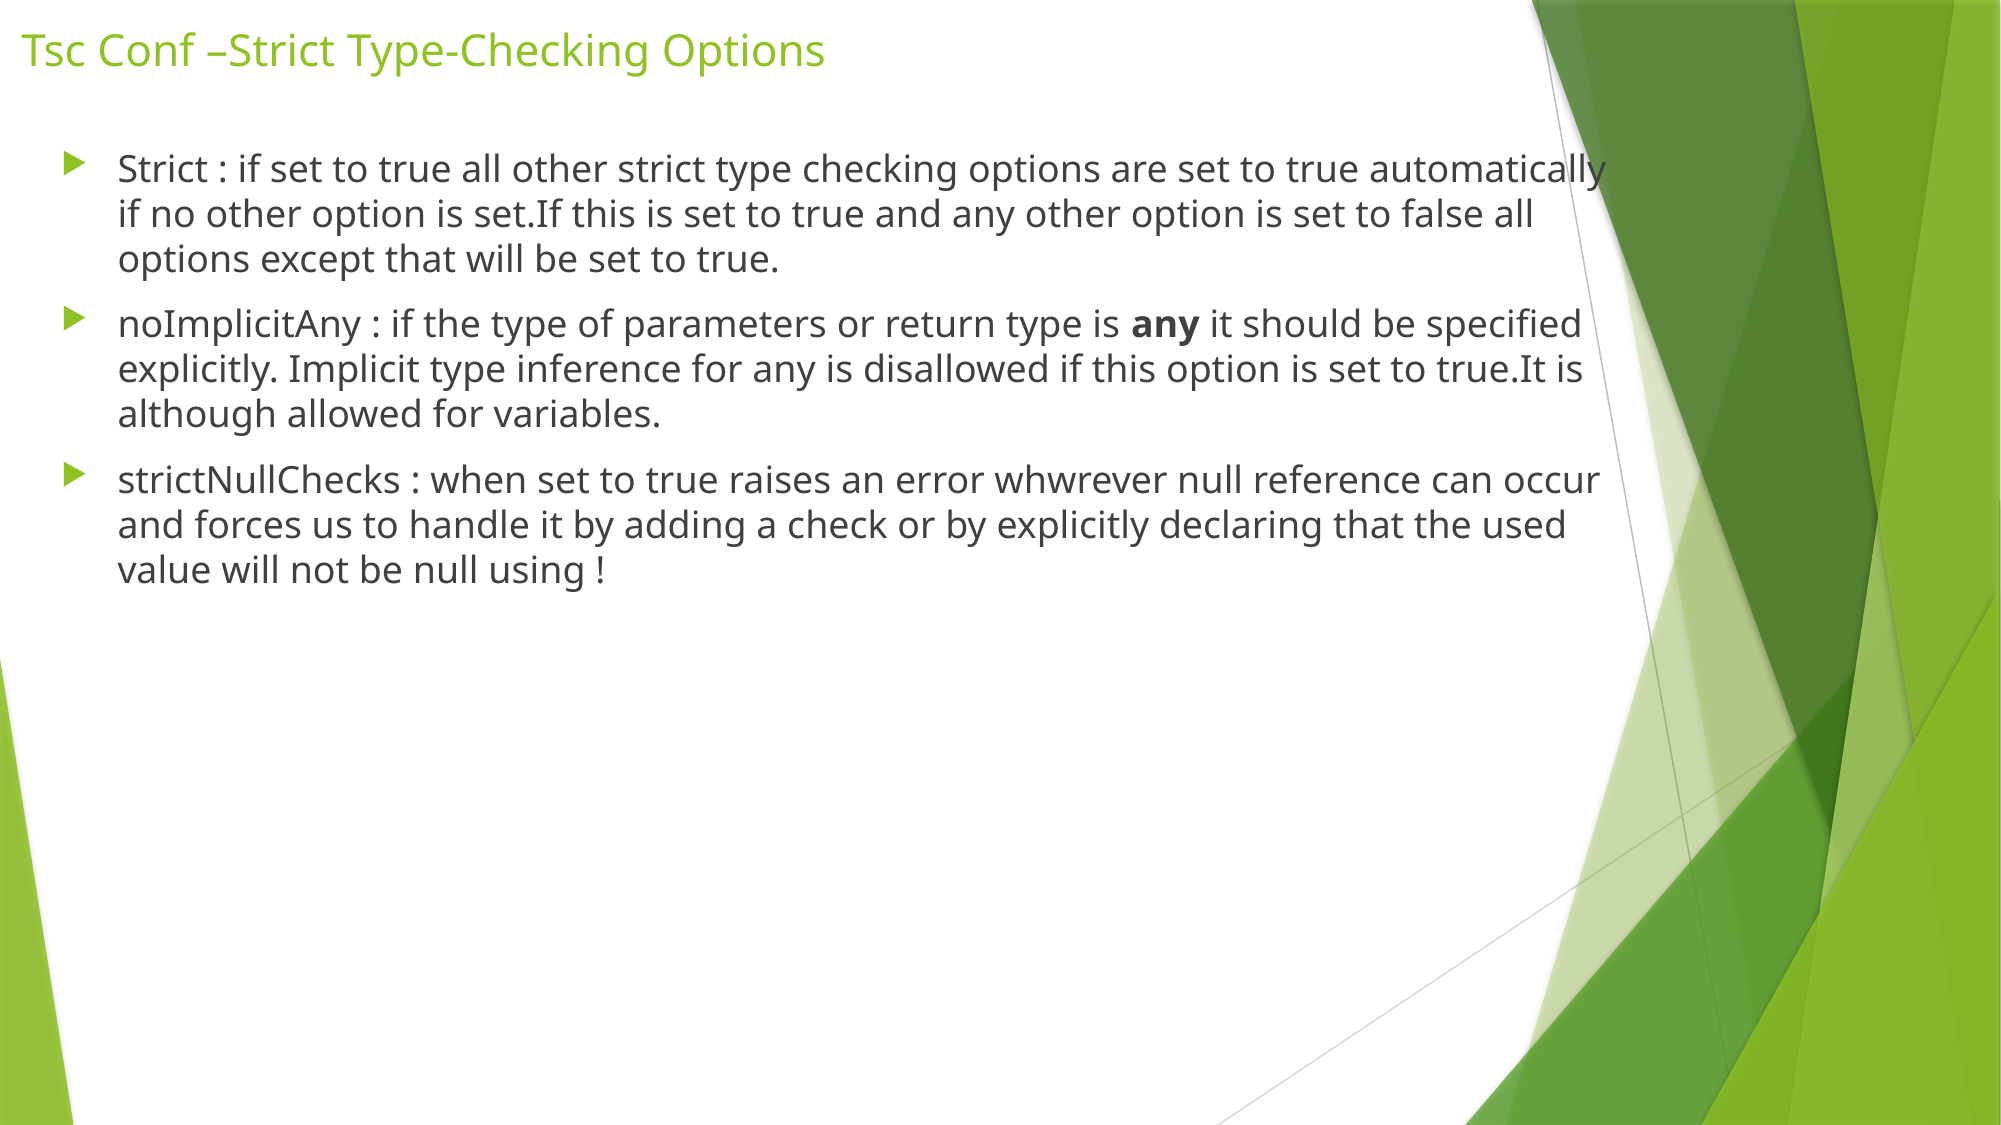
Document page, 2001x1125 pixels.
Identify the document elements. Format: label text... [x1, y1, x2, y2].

title Tsc Conf –Strict Type-Checking Options [6, 14, 1522, 138]
list Strict : if set to true all other strict type checking options are set to true automatically if no other option is set.If this is set to true and any other option is set to false all options except that will be set to true. noImplicitAny : if the type of parameters or return type is any it should be specified explicitly. Implicit type inference for any is disallowed if this option is set to true.It is although allowed for variables. strictNullChecks : when set to true raises an error whwrever null reference can occur and forces us to handle it by adding a check or by explicitly declaring that the used value will not be null using ! [46, 137, 1634, 1104]
